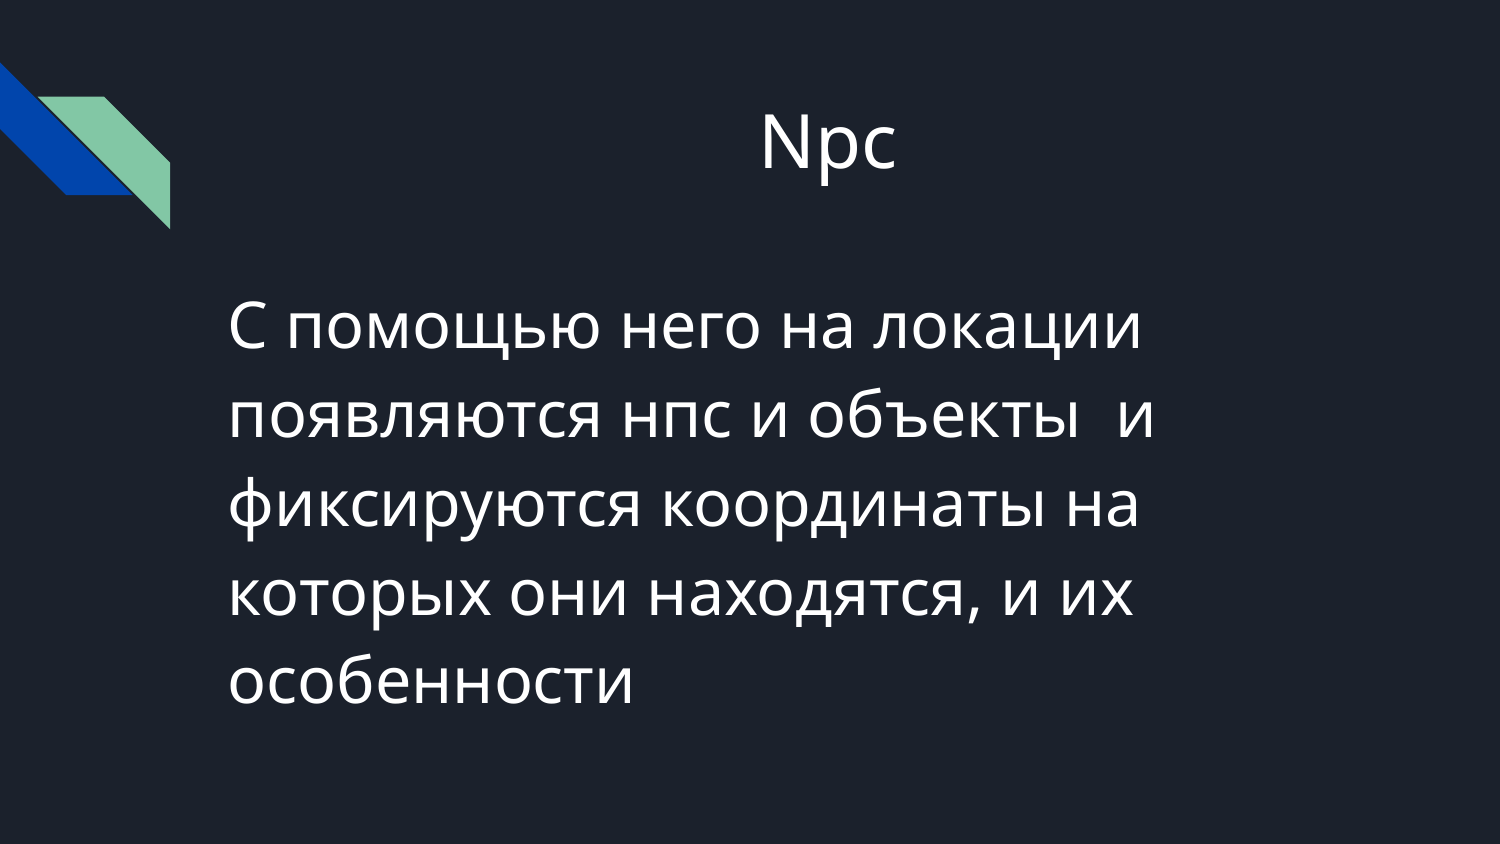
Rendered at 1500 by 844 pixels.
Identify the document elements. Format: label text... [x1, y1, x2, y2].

list С помощью него на локации появляются нпс и объекты и фиксируются координаты на которых они находятся, и их особенности [212, 257, 1368, 735]
title Npc [212, 64, 1368, 215]
